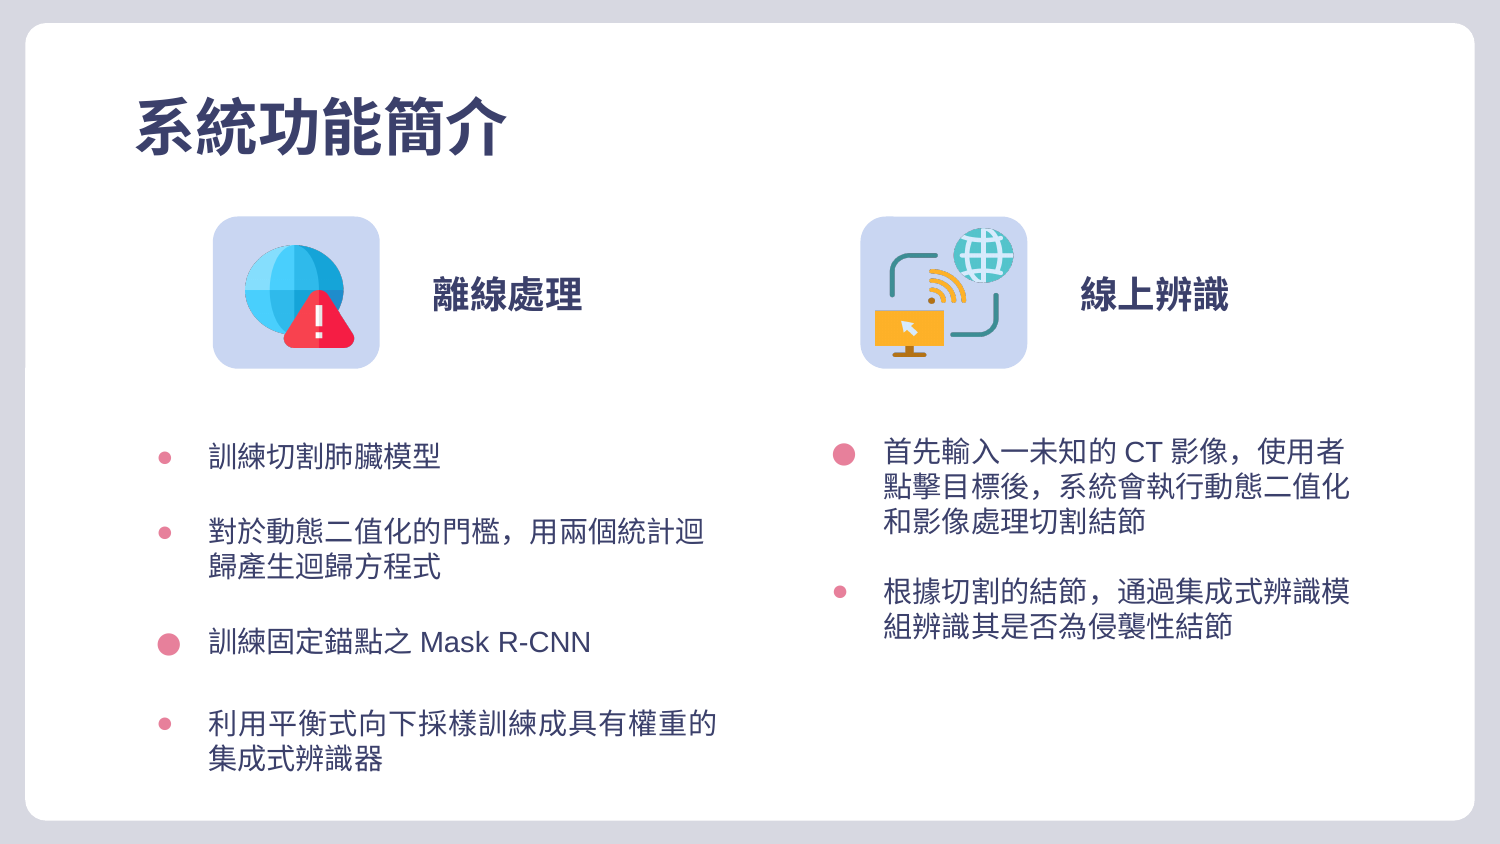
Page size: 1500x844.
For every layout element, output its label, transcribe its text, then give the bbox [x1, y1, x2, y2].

subtitle 線上辨識 [1065, 254, 1354, 331]
picture [242, 245, 356, 349]
subtitle 離線處理 [417, 254, 706, 331]
text_box 訓練切割肺臟模型 對於動態二值化的門檻，用兩個統計迴歸產生迴歸方程式 訓練固定錨點之Mask R-CNN 利用平衡式向下採樣訓練成具有權重的集成式辨識器 [118, 418, 734, 778]
title 系統功能簡介 [118, 72, 1382, 167]
text_box 首先輸入一未知的CT影像，使用者點擊目標後，系統會執行動態二值化和影像處理切割結節 根據切割的結節，通過集成式辨識模組辨識其是否為侵襲性結節 [793, 418, 1382, 695]
text_box [212, 216, 380, 369]
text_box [860, 216, 1028, 369]
